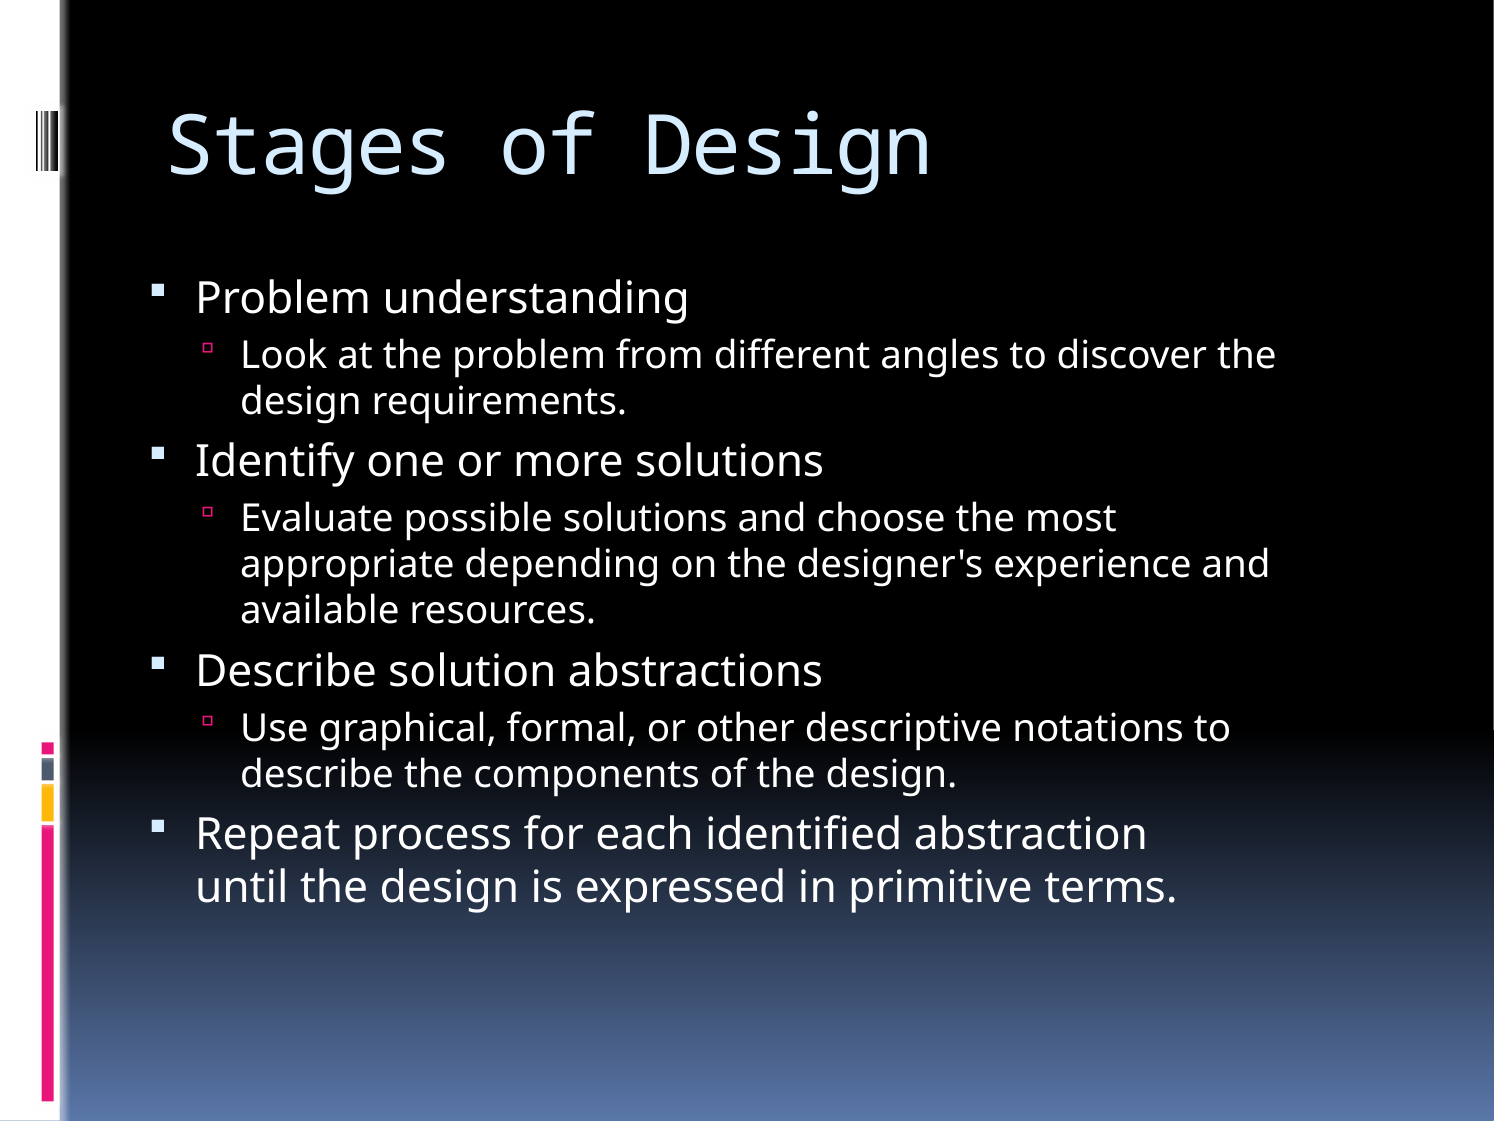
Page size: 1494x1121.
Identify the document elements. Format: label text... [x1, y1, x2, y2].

list Problem understanding Look at the problem from different angles to discover the design requirements. Identify one or more solutions Evaluate possible solutions and choose the most appropriate depending on the designer's experience and available resources. Describe solution abstractions Use graphical, formal, or other descriptive notations to describe the components of the design. Repeat process for each identified abstraction until the design is expressed in primitive terms. [123, 261, 1400, 937]
title Stages of Design [149, 83, 1419, 234]
